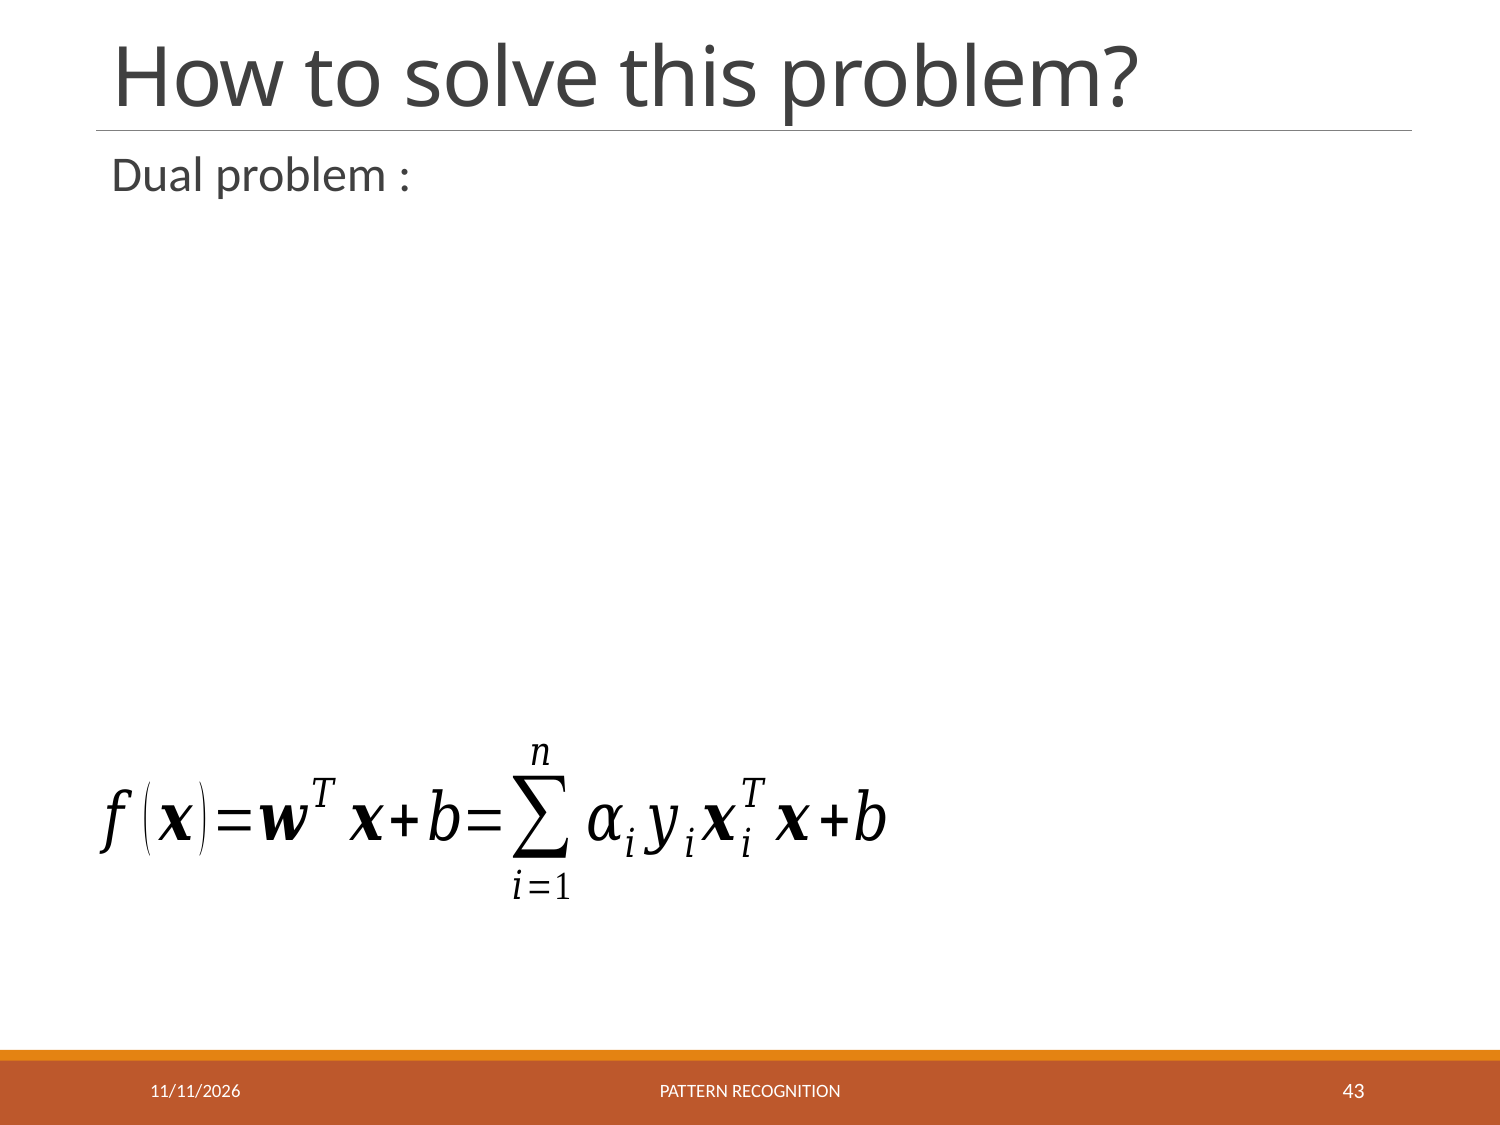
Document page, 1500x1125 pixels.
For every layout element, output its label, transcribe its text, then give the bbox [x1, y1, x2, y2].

title How to solve this problem? [96, 19, 1413, 131]
footer Pattern recognition [453, 1059, 1047, 1120]
slide_number 43 [1218, 1059, 1380, 1120]
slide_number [135, 1059, 440, 1120]
